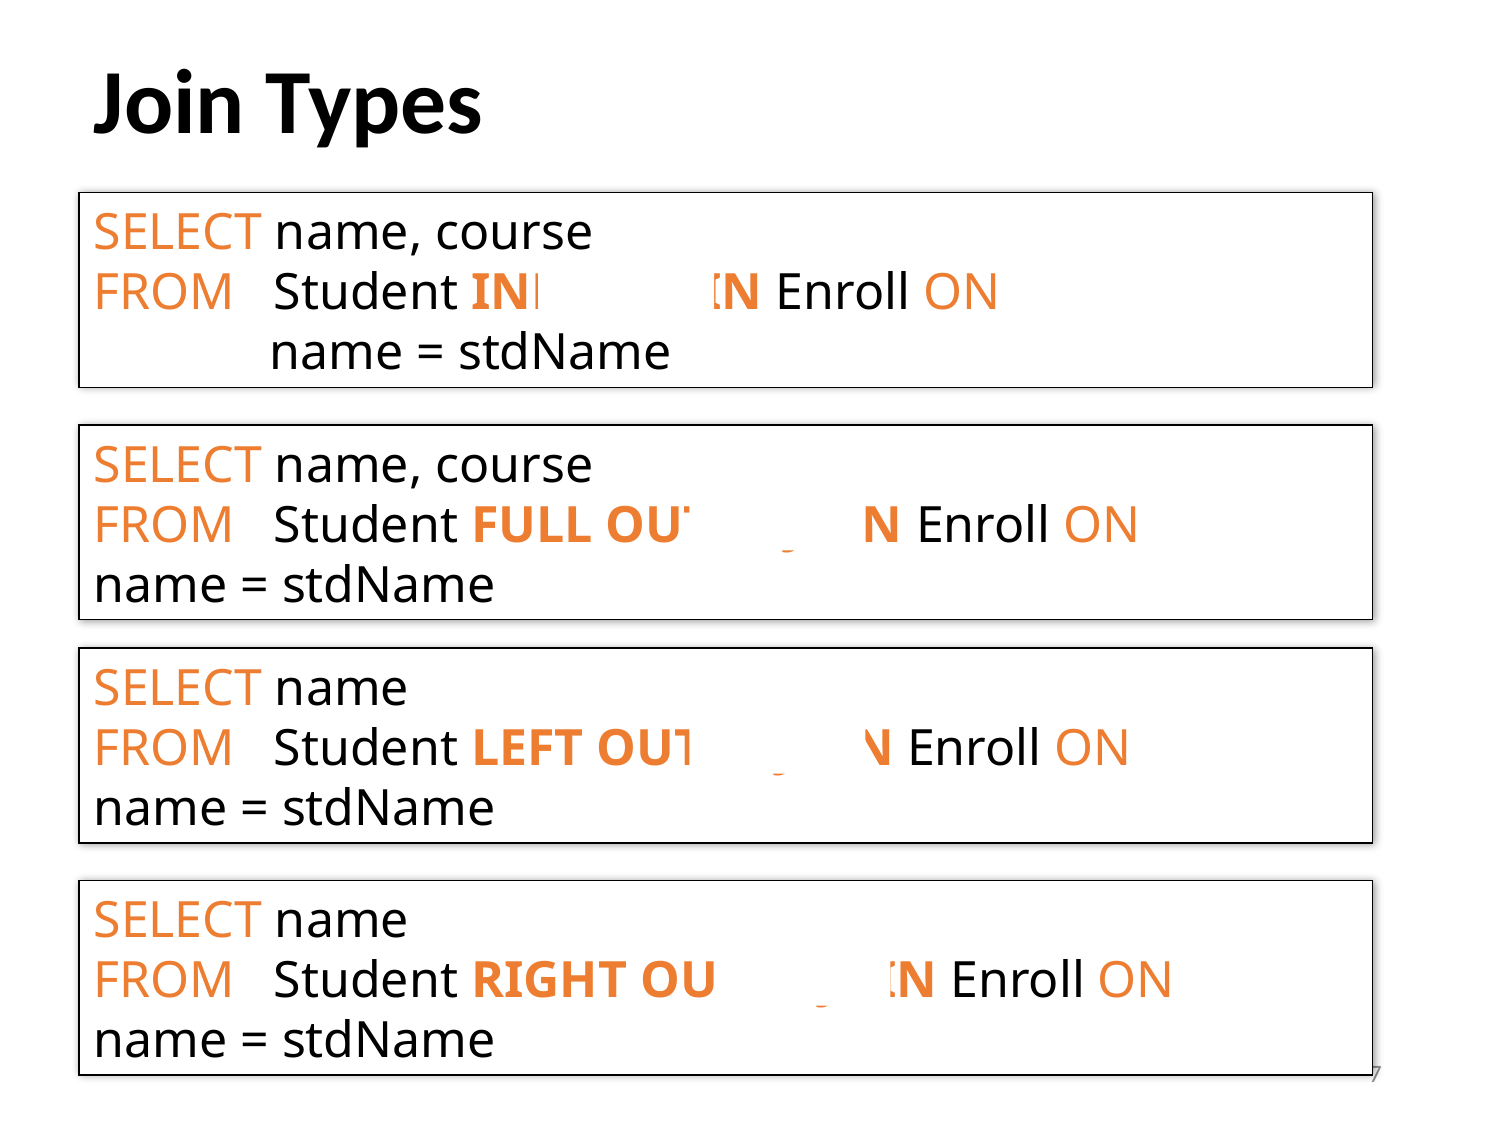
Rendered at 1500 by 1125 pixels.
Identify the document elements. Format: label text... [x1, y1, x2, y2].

title Join Types [78, 0, 1373, 189]
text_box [78, 880, 1373, 1078]
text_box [78, 424, 1373, 622]
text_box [78, 648, 1373, 845]
slide_number 7 [1059, 1042, 1397, 1103]
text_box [78, 192, 1373, 390]
